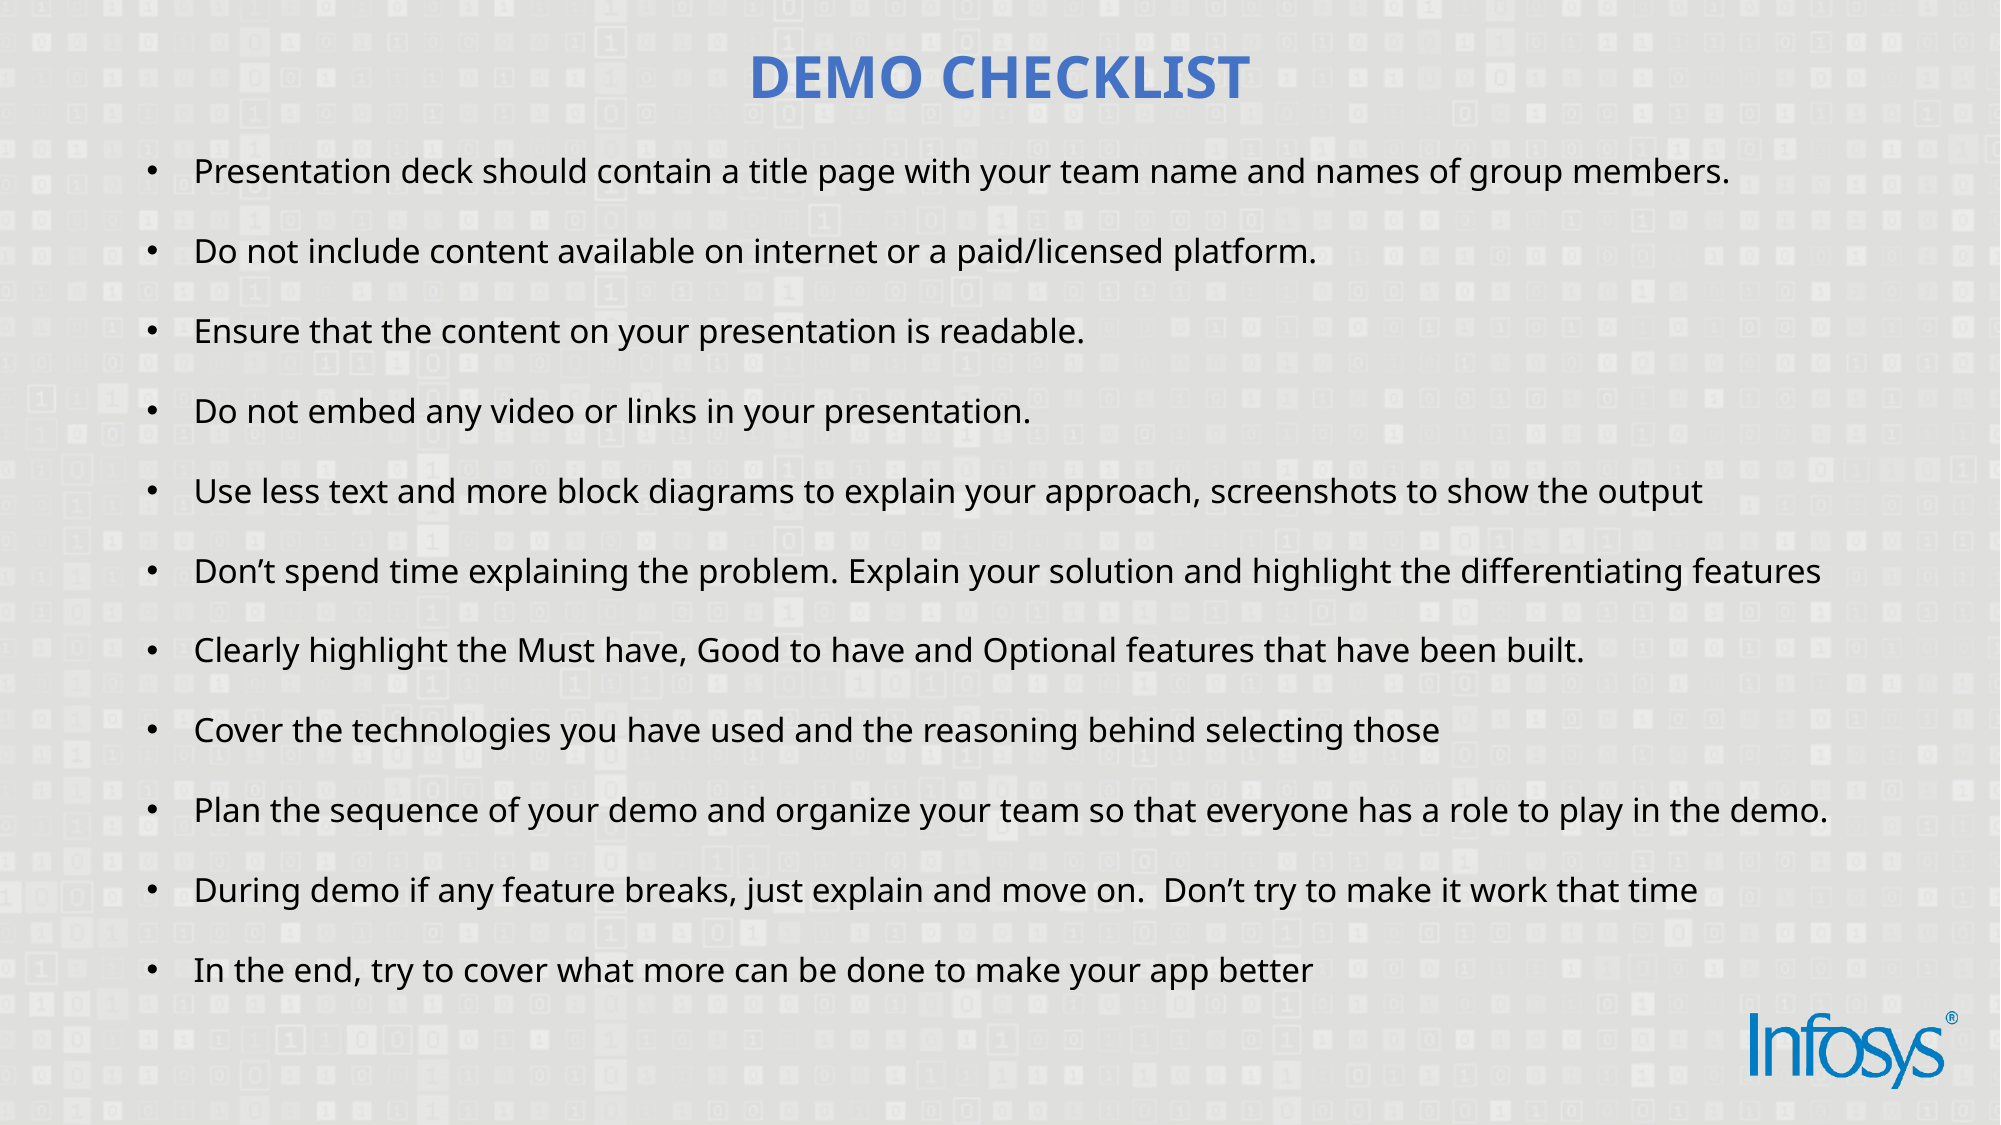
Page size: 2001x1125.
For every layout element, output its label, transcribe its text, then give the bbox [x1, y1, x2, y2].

picture [1868, 1011, 1958, 1089]
text_box DEMO CHECKLIST Presentation deck should contain a title page with your team name and names of group members. Do not include content available on internet or a paid/licensed platform. Ensure that the content on your presentation is readable. Do not embed any video or links in your presentation. Use less text and more block diagrams to explain your approach, screenshots to show the output Don’t spend time explaining the problem. Explain your solution and highlight the differentiating features Clearly highlight the Must have, Good to have and Optional features that have been built. Cover the technologies you have used and the reasoning behind selecting those Plan the sequence of your demo and organize your team so that everyone has a role to play in the demo. During demo if any feature breaks, just explain and move on. Don’t try to make it work that time In the end, try to cover what more can be done to make your app better [131, 33, 1868, 1125]
